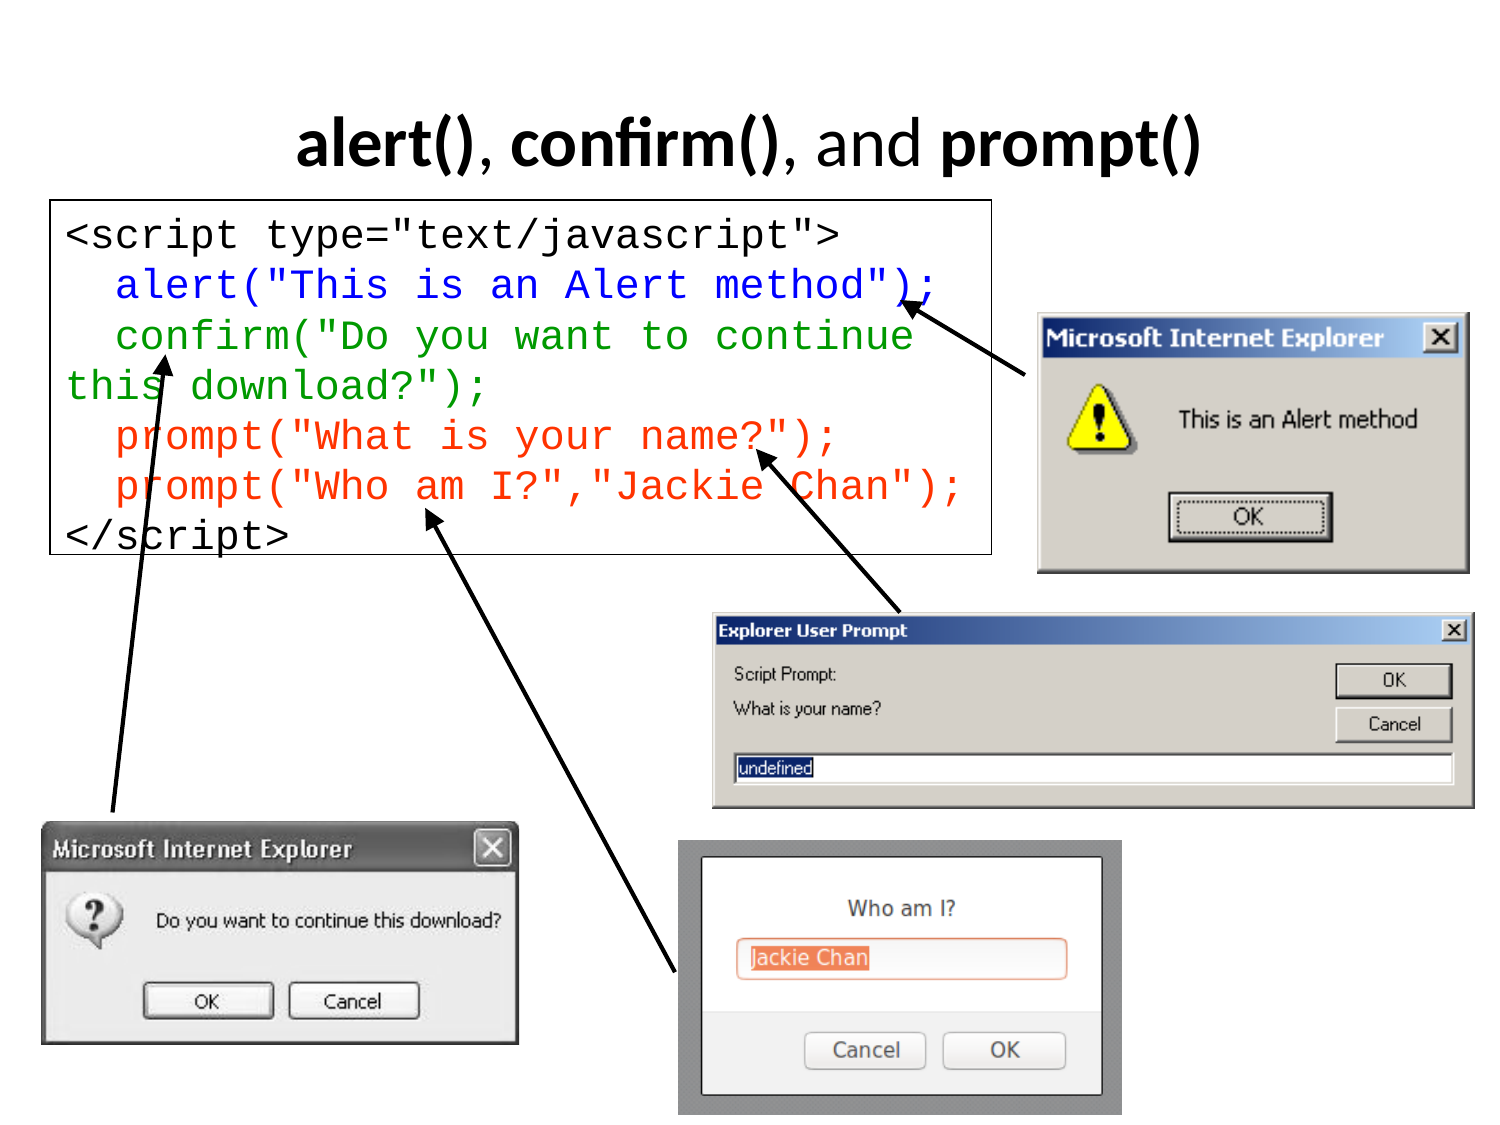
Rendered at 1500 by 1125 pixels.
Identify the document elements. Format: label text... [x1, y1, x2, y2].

text_box [425, 507, 672, 967]
text_box [112, 354, 174, 813]
picture [712, 612, 1475, 809]
text_box [900, 299, 1026, 376]
text_box alert(), confirm(), and prompt() [74, 45, 1425, 232]
text_box [755, 448, 898, 610]
picture [677, 840, 1122, 1115]
picture [1037, 312, 1470, 574]
text_box <script type="text/javascript"> alert("This is an Alert method"); confirm("Do you want to continue this download?"); prompt("What is your name?"); prompt("Who am I?","Jackie Chan"); </script> [49, 199, 992, 555]
picture [40, 820, 520, 1045]
